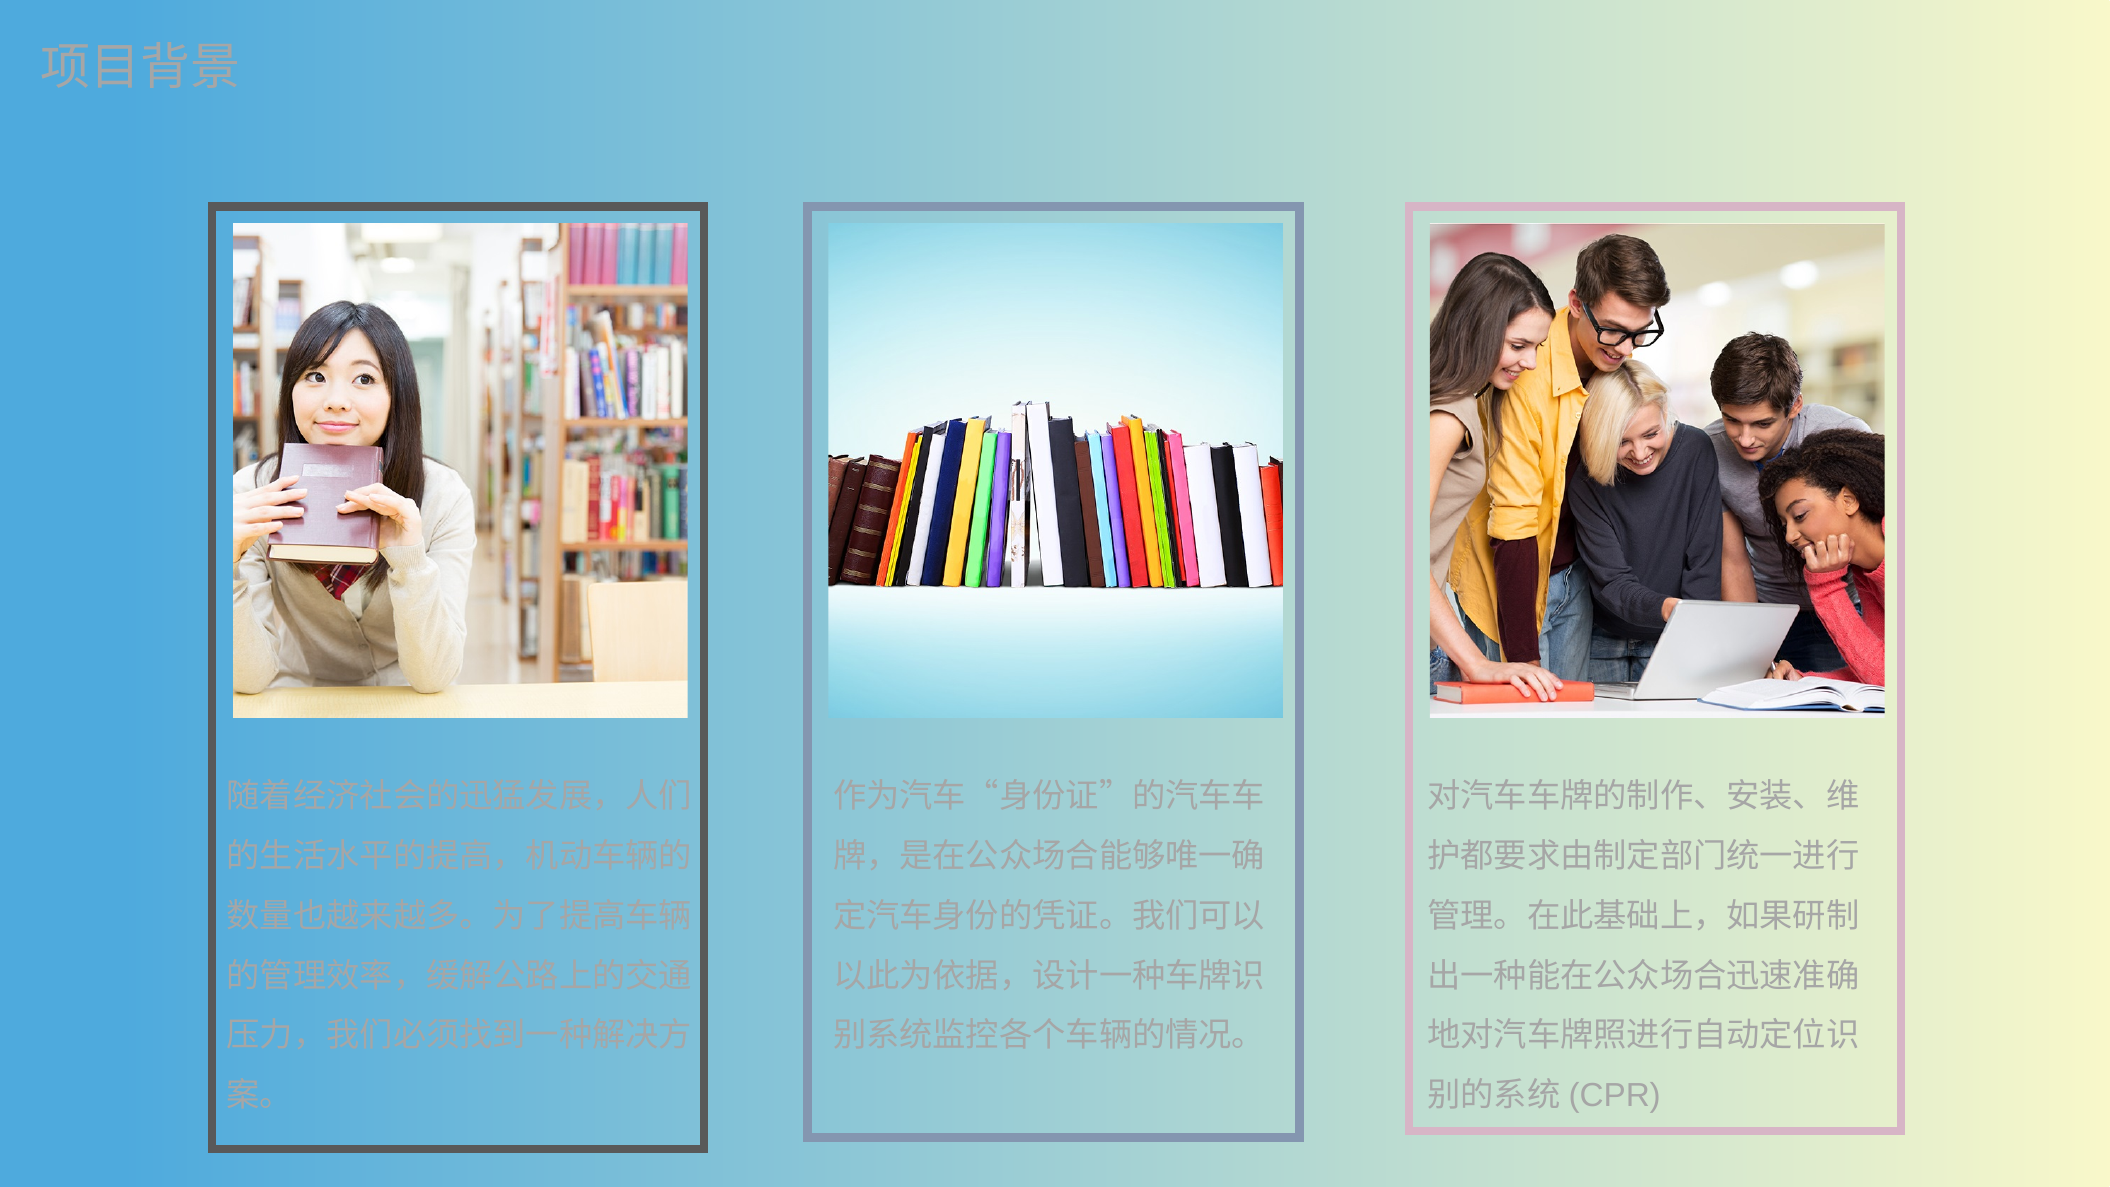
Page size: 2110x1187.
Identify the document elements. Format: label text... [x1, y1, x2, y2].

text_box 作为汽车“身份证”的汽车车牌，是在公众场合能够唯一确定汽车身份的凭证。我们可以以此为依据，设计一种车牌识别系统监控各个车辆的情况。 [818, 746, 1302, 1110]
text_box [211, 206, 705, 1150]
text_box 项目背景 [26, 27, 584, 102]
text_box 随着经济社会的迅猛发展，人们的生活水平的提高，机动车辆的数量也越来越多。为了提高车辆的管理效率，缓解公路上的交通压力，我们必须找到一种解决方案。 [212, 746, 712, 1072]
text_box [806, 205, 1301, 1138]
text_box 对汽车车牌的制作、安装、维护都要求由制定部门统一进行管理。在此基础上，如果研制出一种能在公众场合迅速准确地对汽车牌照进行自动定位识别的系统(CPR) [1412, 746, 1900, 1120]
text_box [1408, 205, 1902, 1132]
